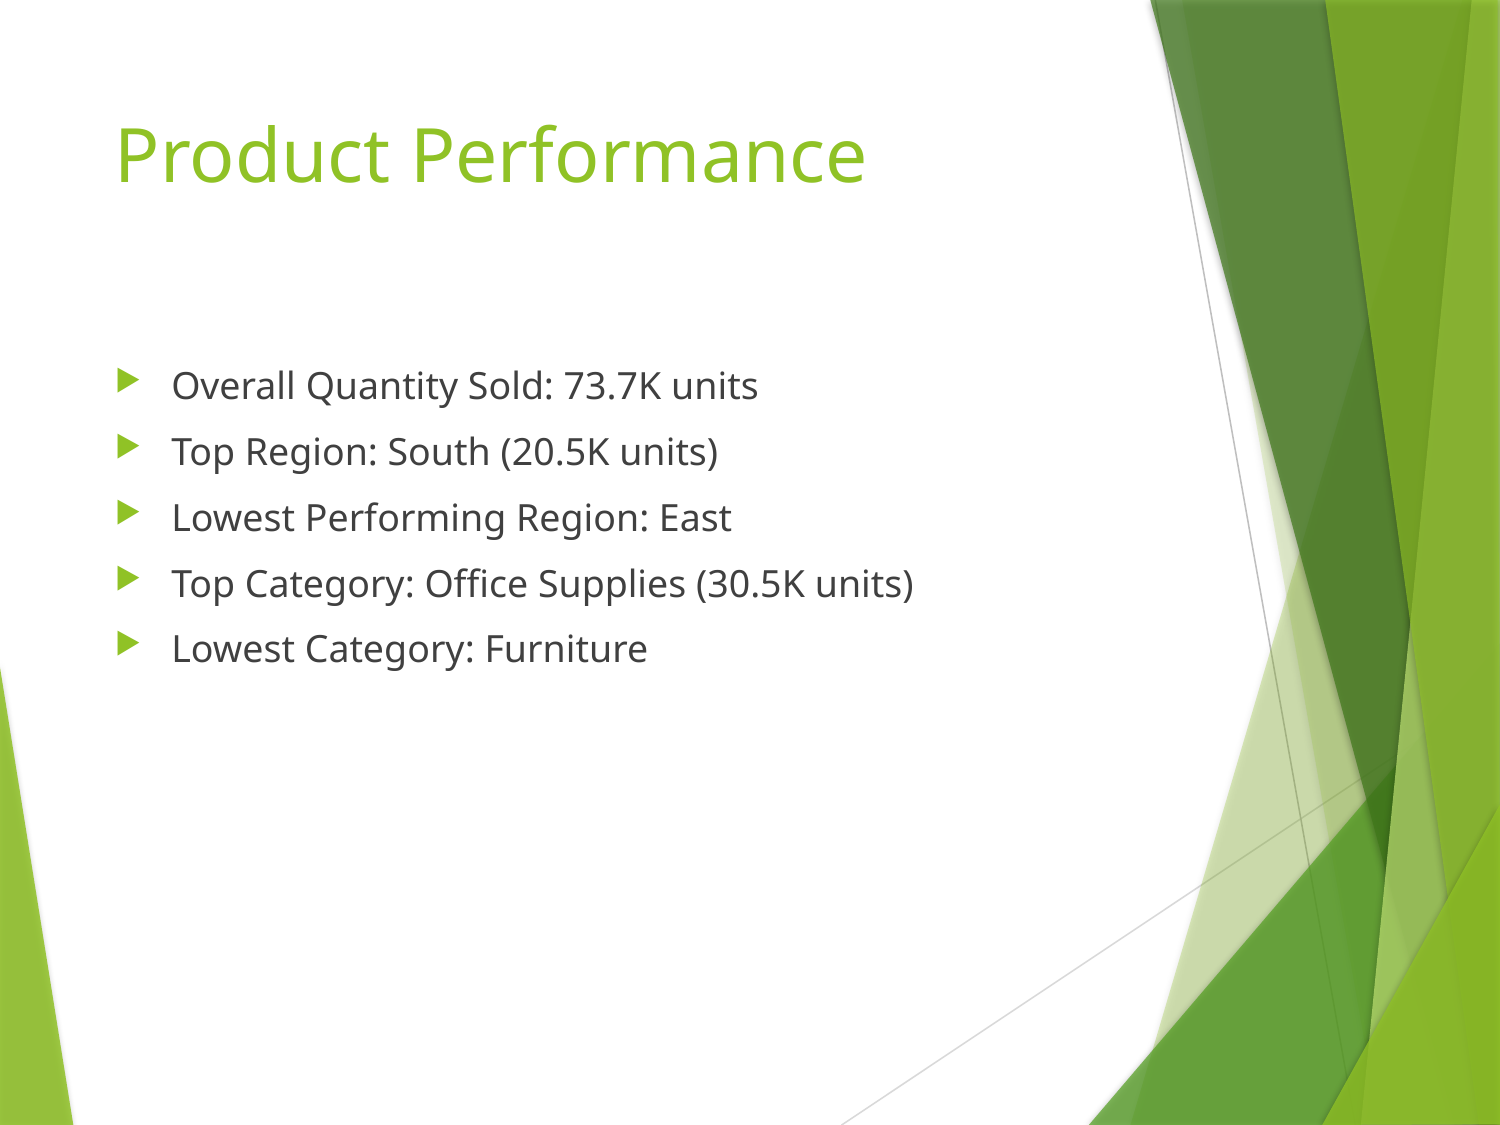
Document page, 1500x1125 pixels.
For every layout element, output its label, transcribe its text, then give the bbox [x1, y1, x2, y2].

title Product Performance [99, 99, 1142, 317]
list Overall Quantity Sold: 73.7K units Top Region: South (20.5K units) Lowest Performing Region: East Top Category: Office Supplies (30.5K units) Lowest Category: Furniture [99, 354, 1142, 992]
